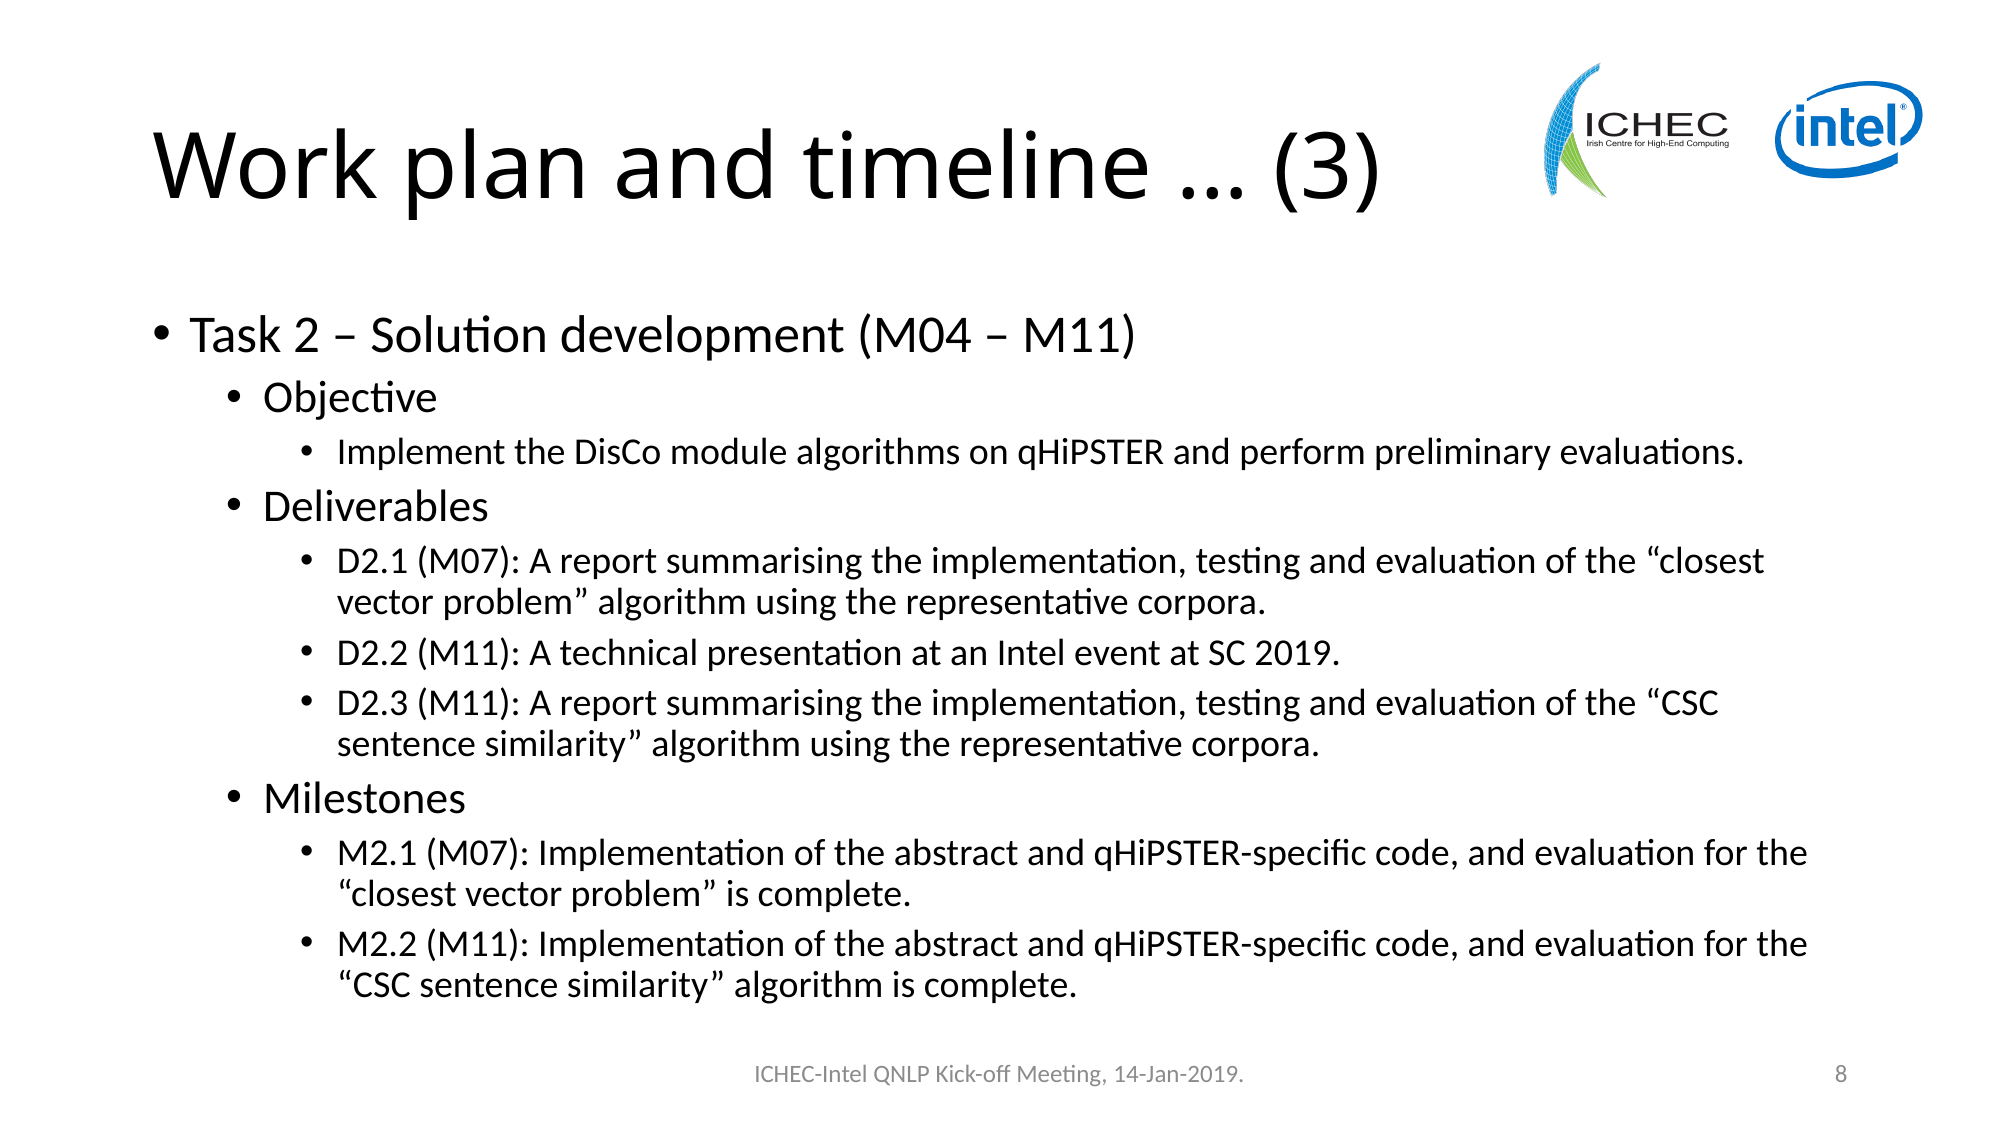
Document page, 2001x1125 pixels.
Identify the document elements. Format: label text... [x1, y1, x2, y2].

list Task 2 – Solution development (M04 – M11) Objective Implement the DisCo module algorithms on qHiPSTER and perform preliminary evaluations. Deliverables D2.1 (M07): A report summarising the implementation, testing and evaluation of the “closest vector problem” algorithm using the representative corpora. D2.2 (M11): A technical presentation at an Intel event at SC 2019. D2.3 (M11): A report summarising the implementation, testing and evaluation of the “CSC sentence similarity” algorithm using the representative corpora. Milestones M2.1 (M07): Implementation of the abstract and qHiPSTER-specific code, and evaluation for the “closest vector problem” is complete. M2.2 (M11): Implementation of the abstract and qHiPSTER-specific code, and evaluation for the “CSC sentence similarity” algorithm is complete. [137, 299, 1863, 1014]
footer ICHEC-Intel QNLP Kick-off Meeting, 14-Jan-2019. [662, 1042, 1338, 1103]
title Work plan and timeline … (3) [137, 59, 1863, 278]
picture [1863, 80, 1923, 179]
slide_number 8 [1412, 1042, 1863, 1103]
